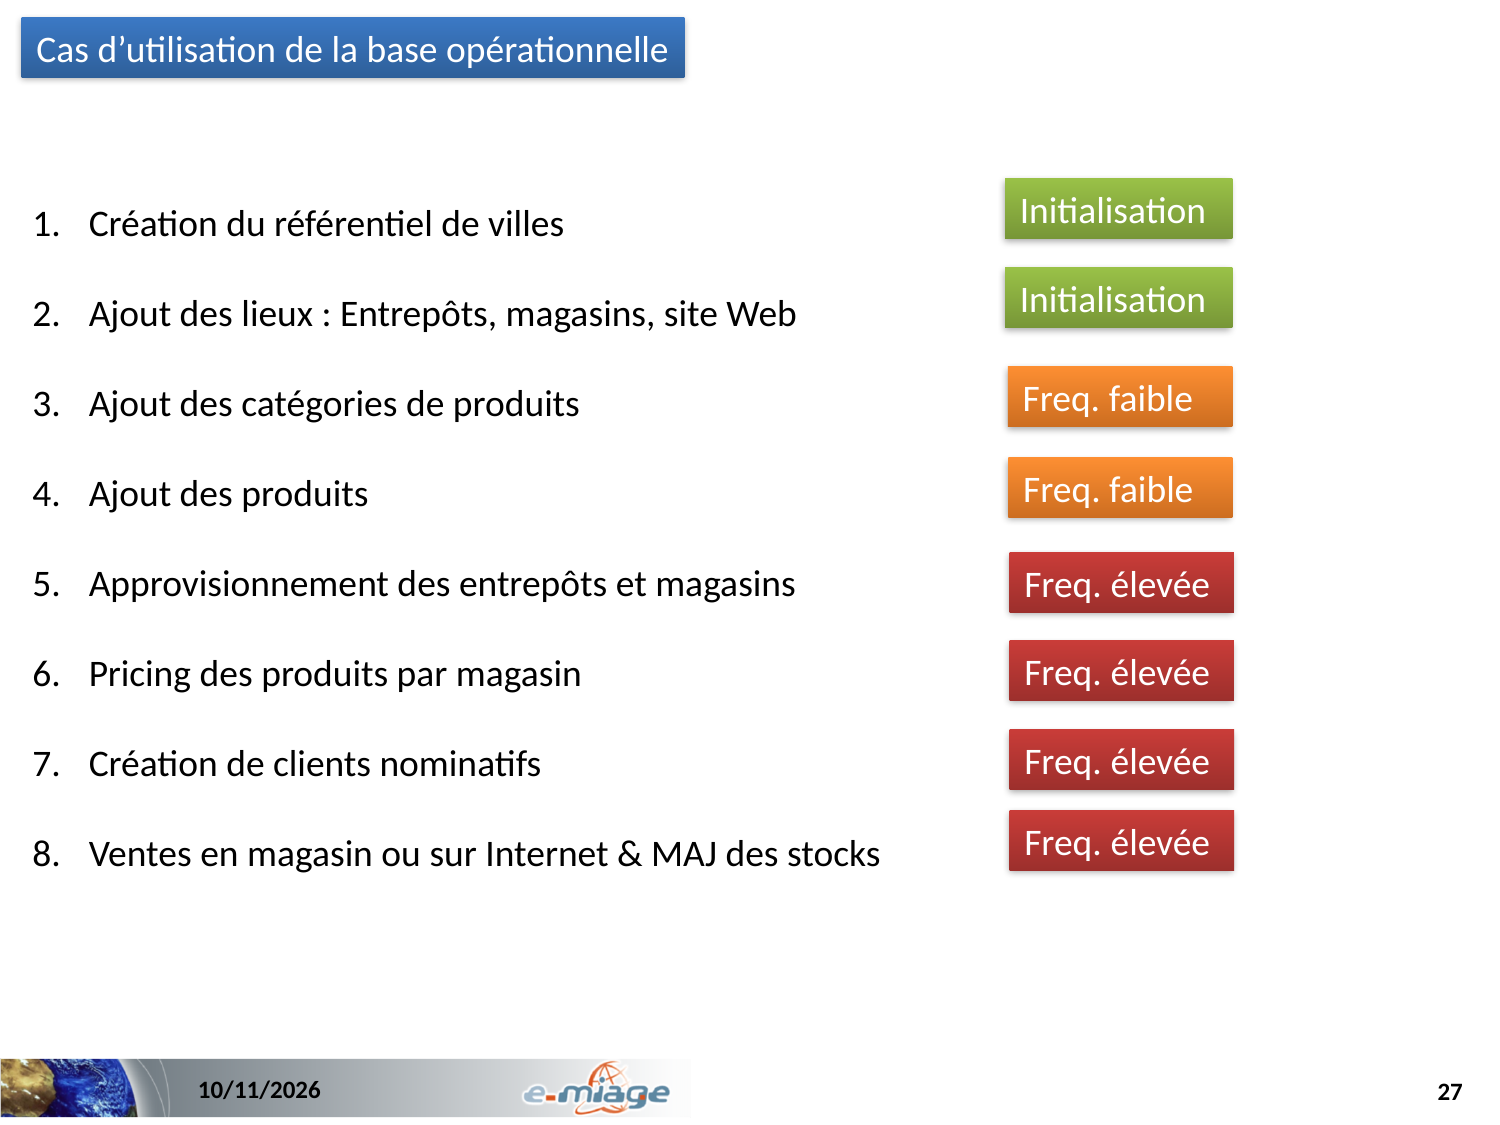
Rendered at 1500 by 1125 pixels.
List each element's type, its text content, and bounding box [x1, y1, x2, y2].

text_box Freq. faible [1043, 366, 1233, 427]
text_box Création du référentiel de villes Ajout des lieux : Entrepôts, magasins, site Web Ajout des catégories de produits Ajout des produits Approvisionnement des entrepôts et magasins Pricing des produits par magasin Création de clients nominatifs Ventes en magasin ou sur Internet & MAJ des stocks [17, 146, 1043, 881]
text_box Initialisation [1043, 267, 1233, 328]
text_box Initialisation [1043, 178, 1233, 239]
text_box Freq. élevée [1043, 552, 1234, 613]
text_box Freq. élevée [1043, 640, 1234, 701]
text_box Freq. élevée [1043, 729, 1235, 790]
text_box Freq. faible [1043, 457, 1233, 518]
picture [0, 1058, 691, 1118]
text_box Cas d’utilisation de la base opérationnelle [21, 17, 685, 78]
text_box Freq. élevée [1043, 810, 1235, 871]
